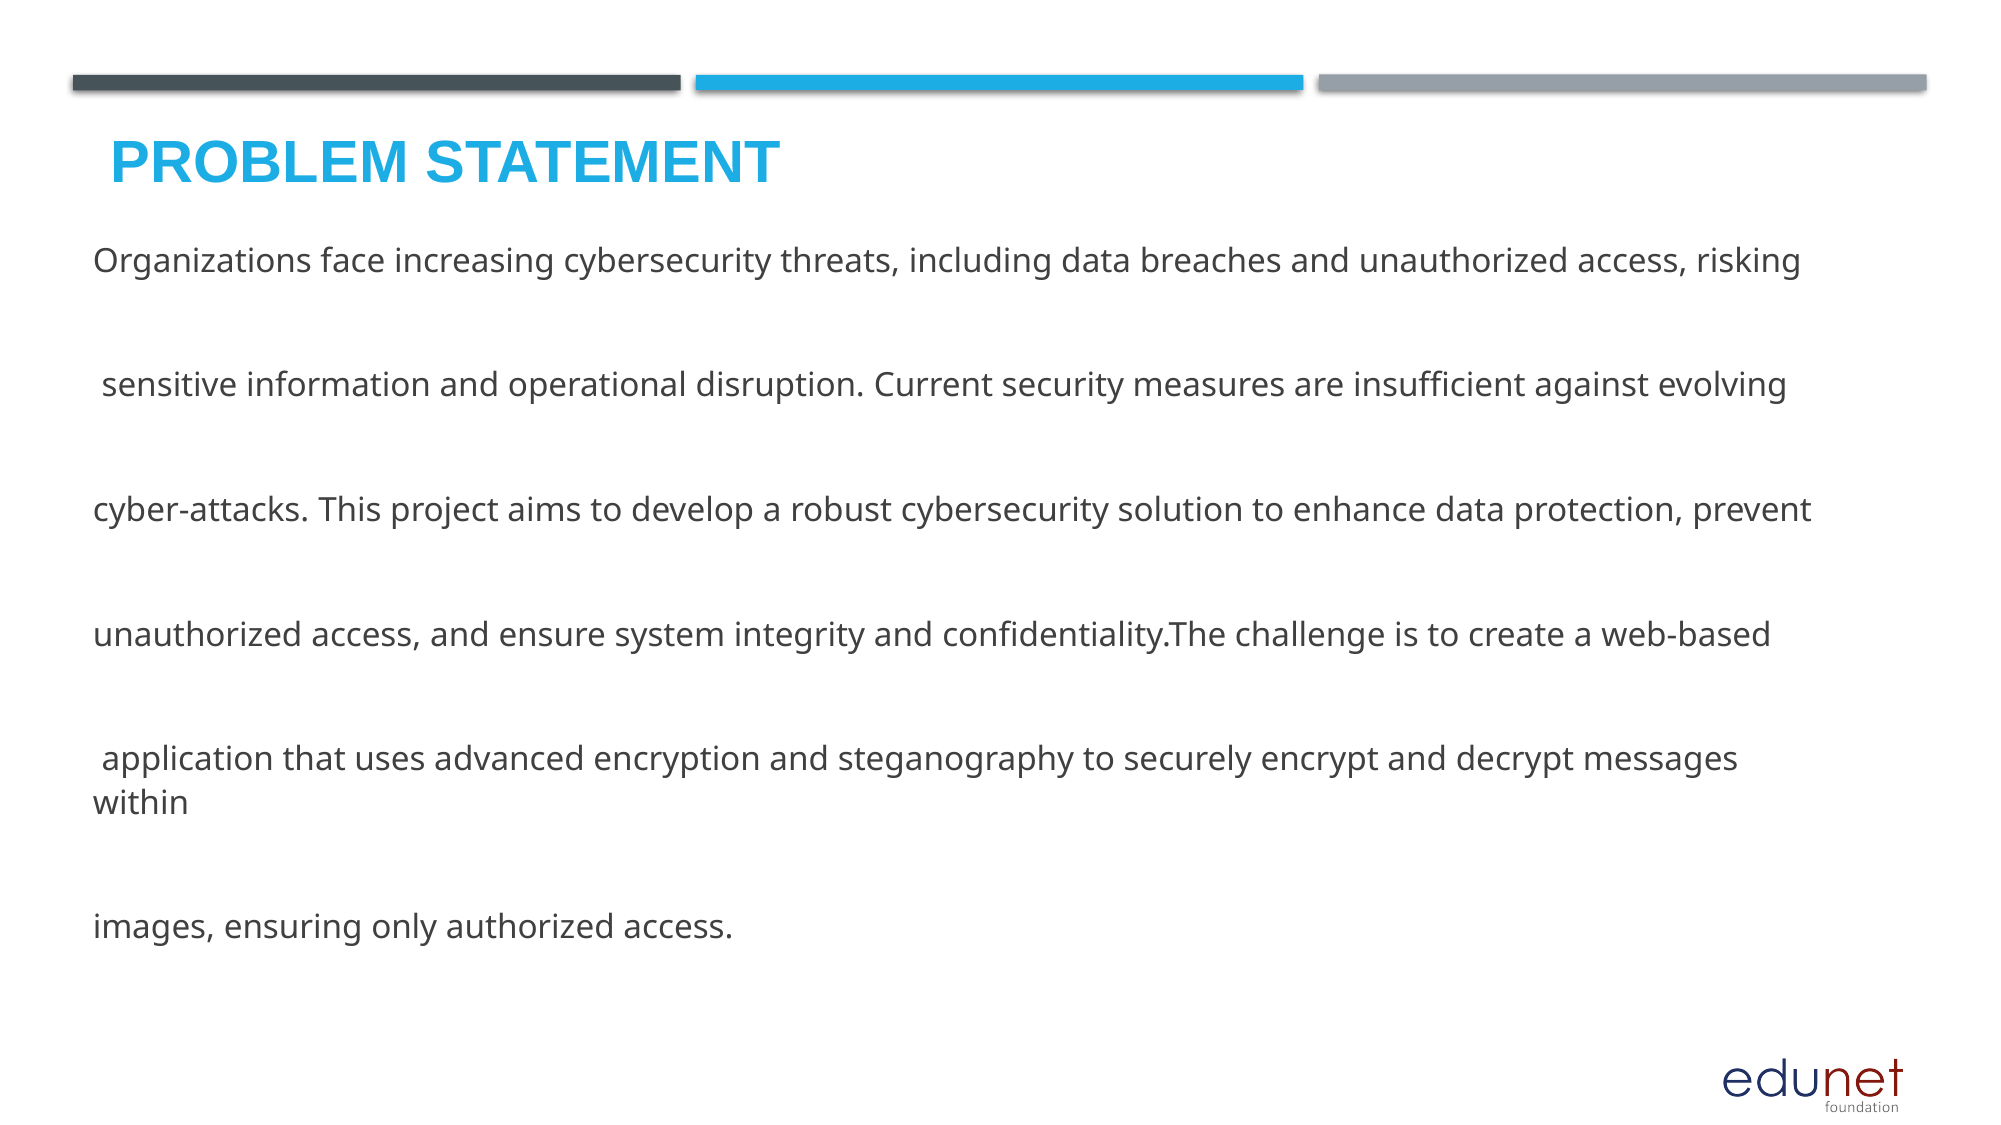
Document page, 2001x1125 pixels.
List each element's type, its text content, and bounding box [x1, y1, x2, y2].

text_box [148, 335, 1776, 636]
list Organizations face increasing cybersecurity threats, including data breaches and unauthorized access, risking sensitive information and operational disruption. Current security measures are insufficient against evolving cyber-attacks. This project aims to develop a robust cybersecurity solution to enhance data protection, prevent unauthorized access, and ensure system integrity and confidentiality.The challenge is to create a web-based application that uses advanced encryption and steganography to securely encrypt and decrypt messages within images, ensuring only authorized access. [77, 227, 1853, 959]
picture [1719, 1056, 1905, 1116]
title Problem Statement [95, 115, 1905, 203]
